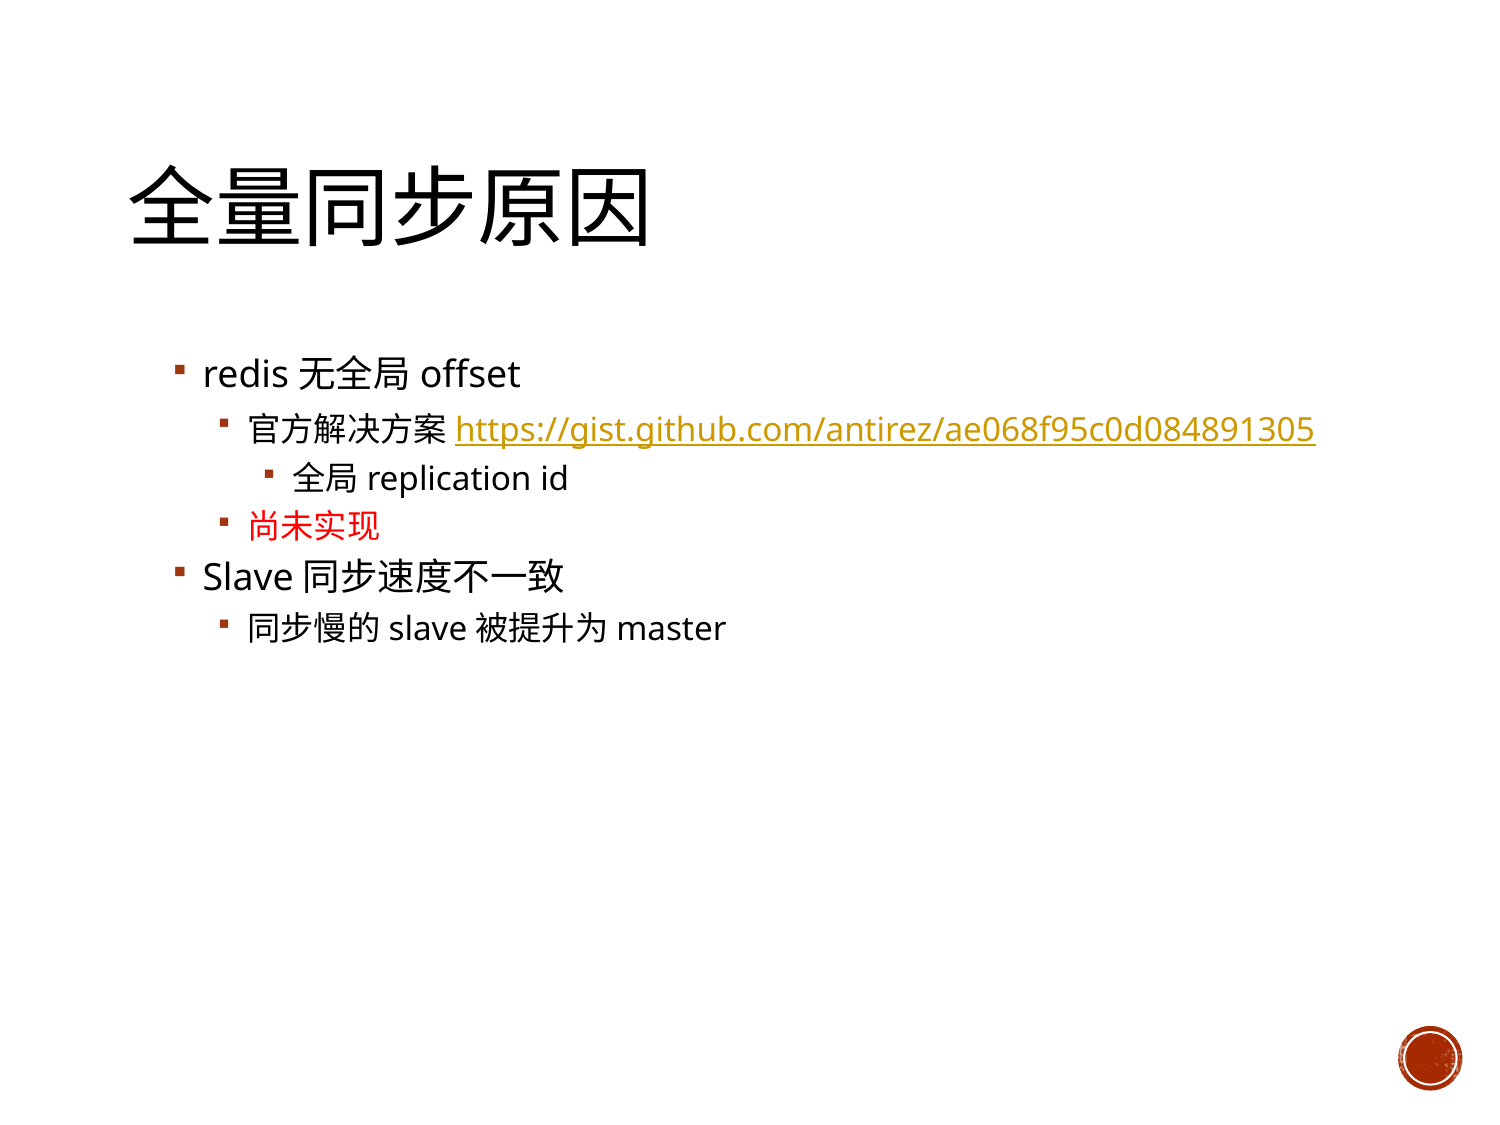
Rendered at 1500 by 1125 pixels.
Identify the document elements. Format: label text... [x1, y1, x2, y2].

list redis无全局offset 官方解决方案https://gist.github.com/antirez/ae068f95c0d084891305 全局replication id 尚未实现 Slave同步速度不一致 同步慢的slave被提升为master [112, 348, 1388, 1013]
title 全量同步原因 [112, 79, 1388, 344]
